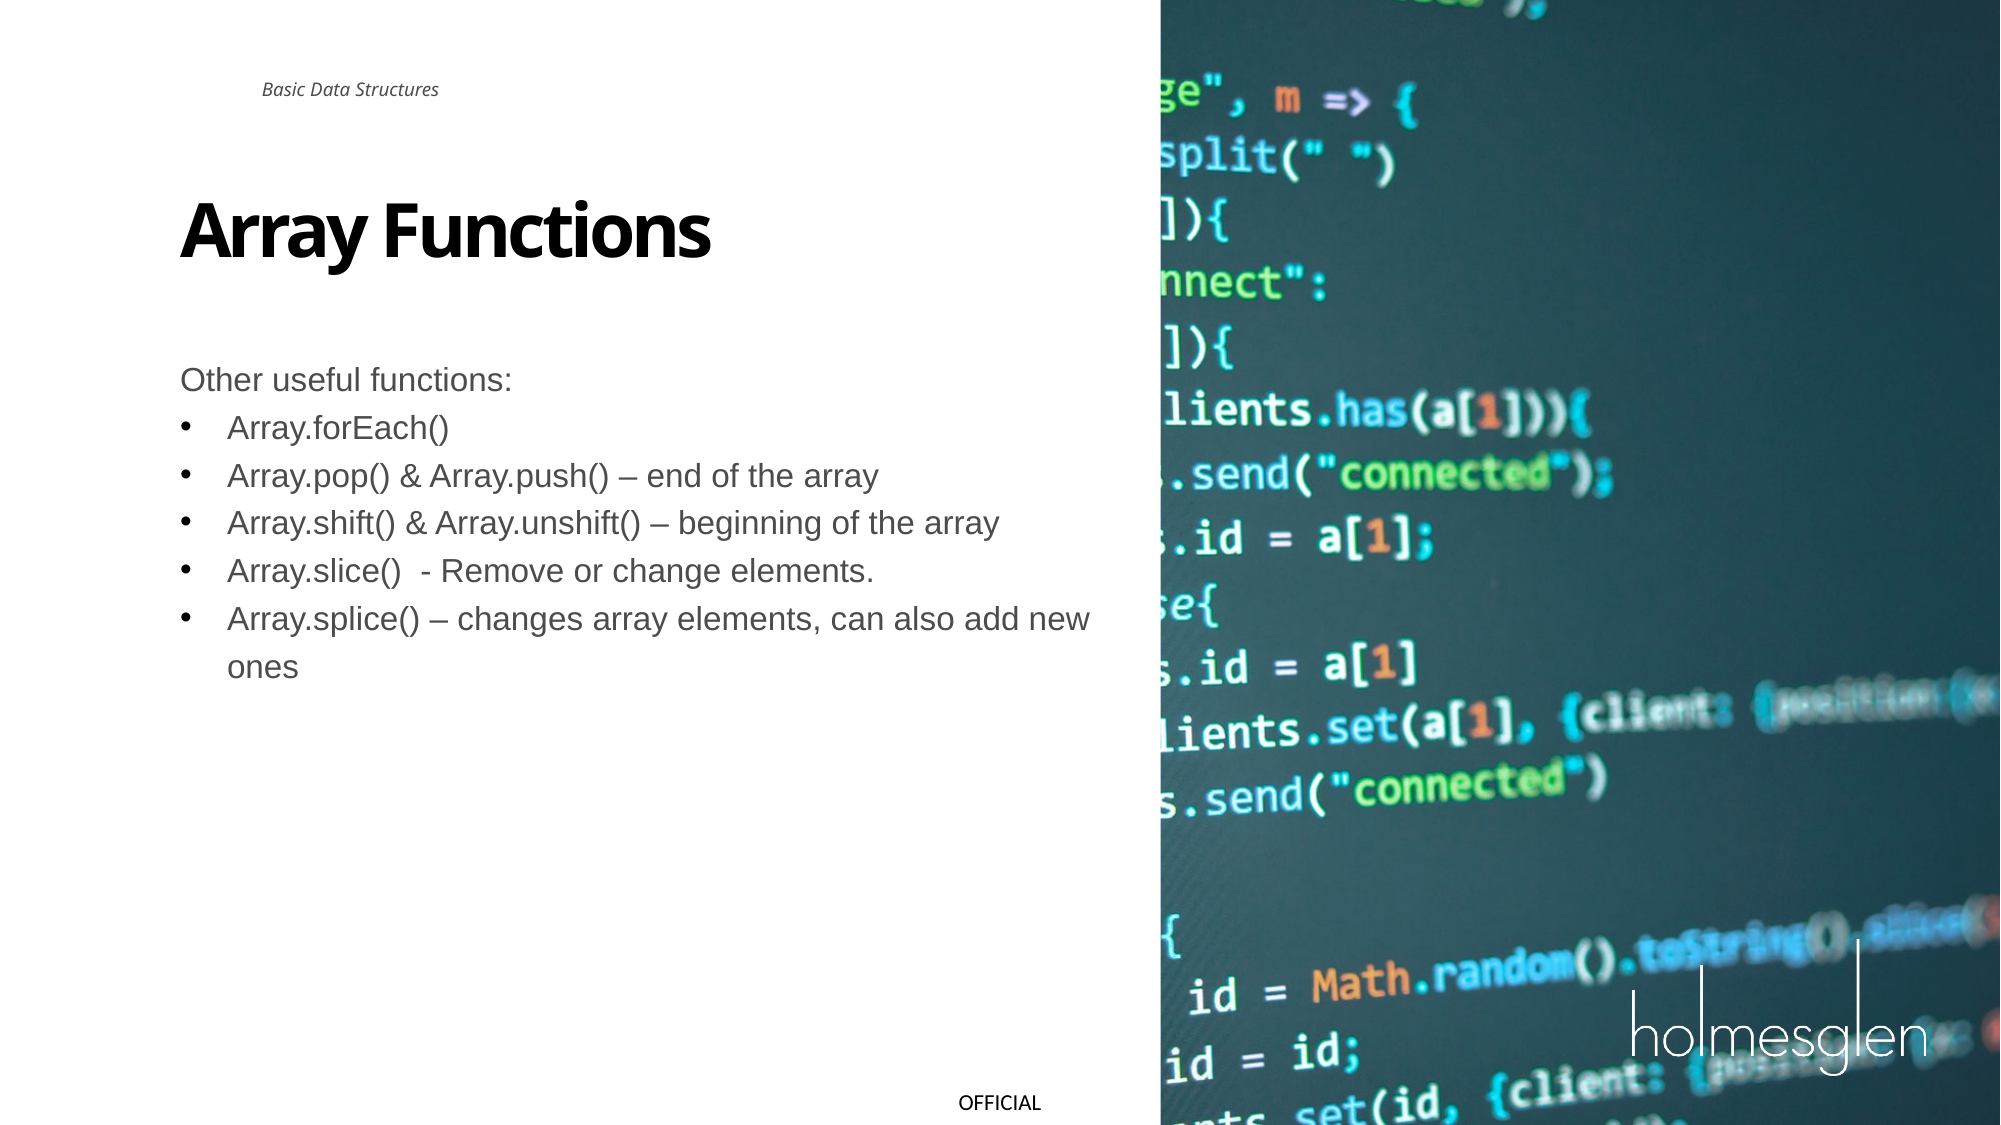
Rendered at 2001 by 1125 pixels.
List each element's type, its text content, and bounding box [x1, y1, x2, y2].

picture [1160, 0, 2000, 1125]
title Array Functions [179, 202, 1013, 373]
list Basic Data Structures [261, 76, 756, 228]
text_box Other useful functions: Array.forEach() Array.pop() & Array.push() – end of the array Array.shift() & Array.unshift() – beginning of the array Array.slice() - Remove or change elements. Array.splice() – changes array elements, can also add new ones [180, 349, 1101, 686]
